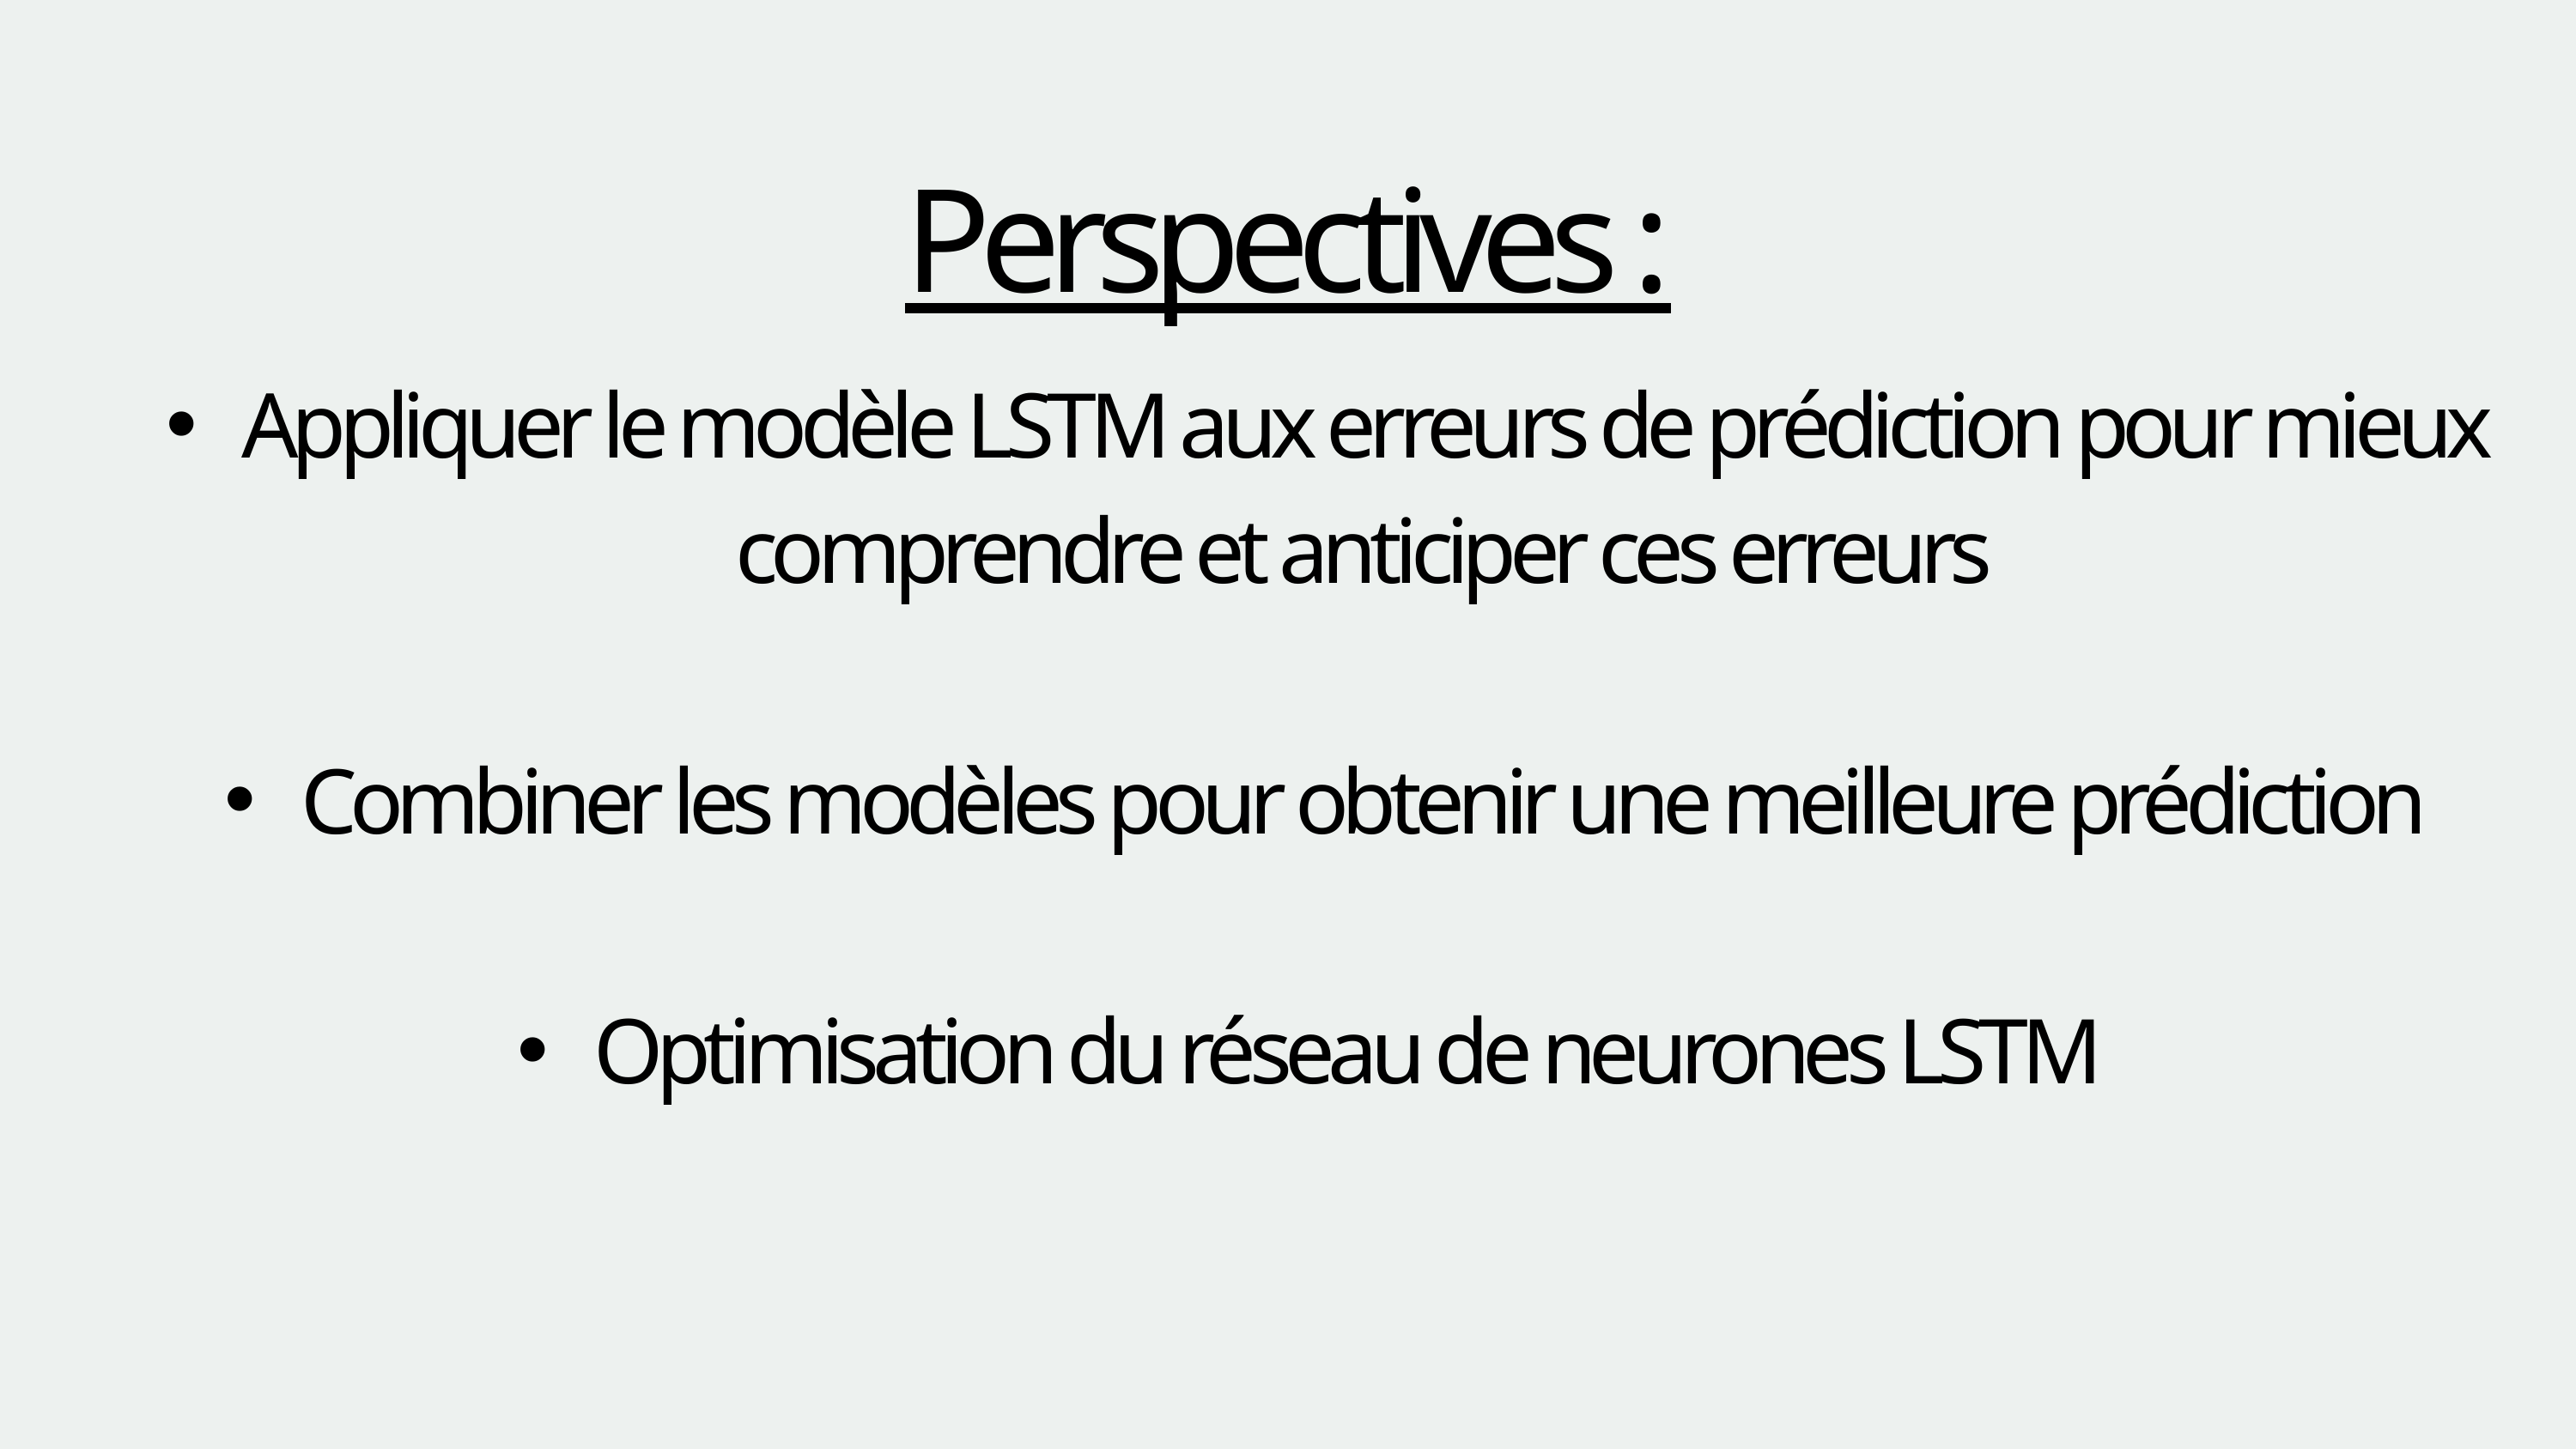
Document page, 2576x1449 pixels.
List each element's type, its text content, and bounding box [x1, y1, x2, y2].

text_box Perspectives : Appliquer le modèle LSTM aux erreurs de prédiction pour mieux comprendre et anticiper ces erreurs Combiner les modèles pour obtenir une meilleure prédiction Optimisation du réseau de neurones LSTM [0, 120, 2576, 1353]
